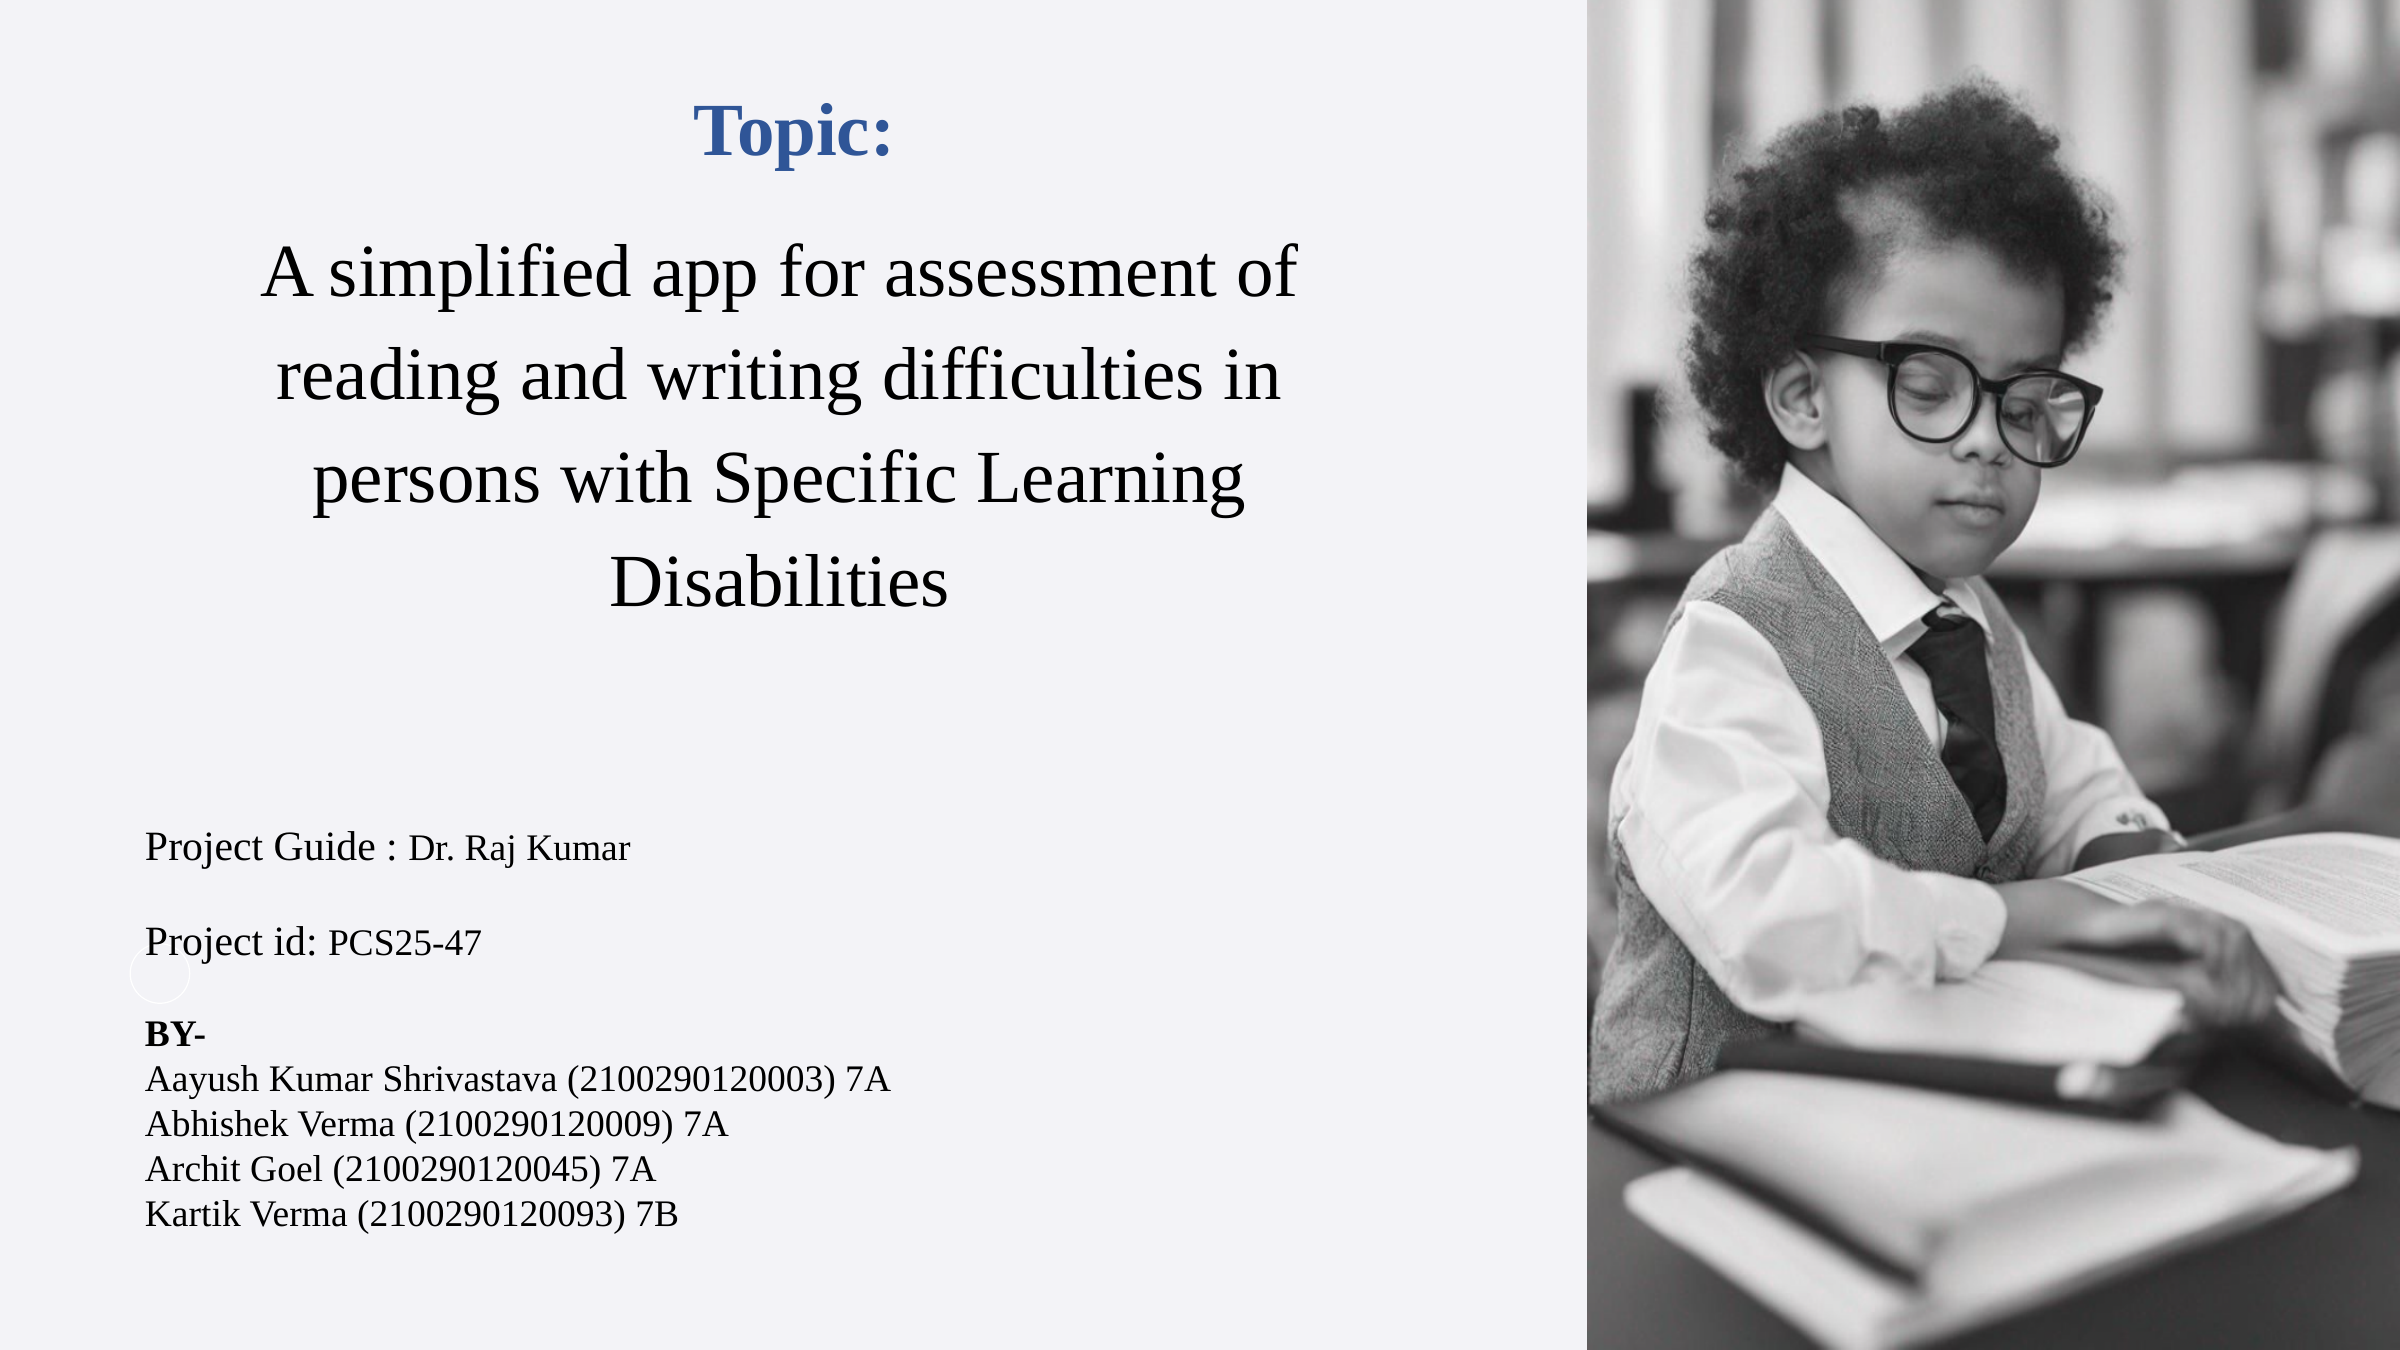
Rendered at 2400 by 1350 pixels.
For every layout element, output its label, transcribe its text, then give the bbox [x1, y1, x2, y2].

text_box Topic: [130, 80, 1460, 205]
text_box Project Guide : Dr. Raj Kumar Project id: PCS25-47 BY- Aayush Kumar Shrivastava (2100290120003) 7A Abhishek Verma (2100290120009) 7A Archit Goel (2100290120045) 7A Kartik Verma (2100290120093) 7B [130, 811, 1567, 1331]
picture [1587, 0, 2400, 1350]
text_box A simplified app for assessment of reading and writing difficulties in persons with Specific Learning Disabilities [159, 207, 1400, 400]
